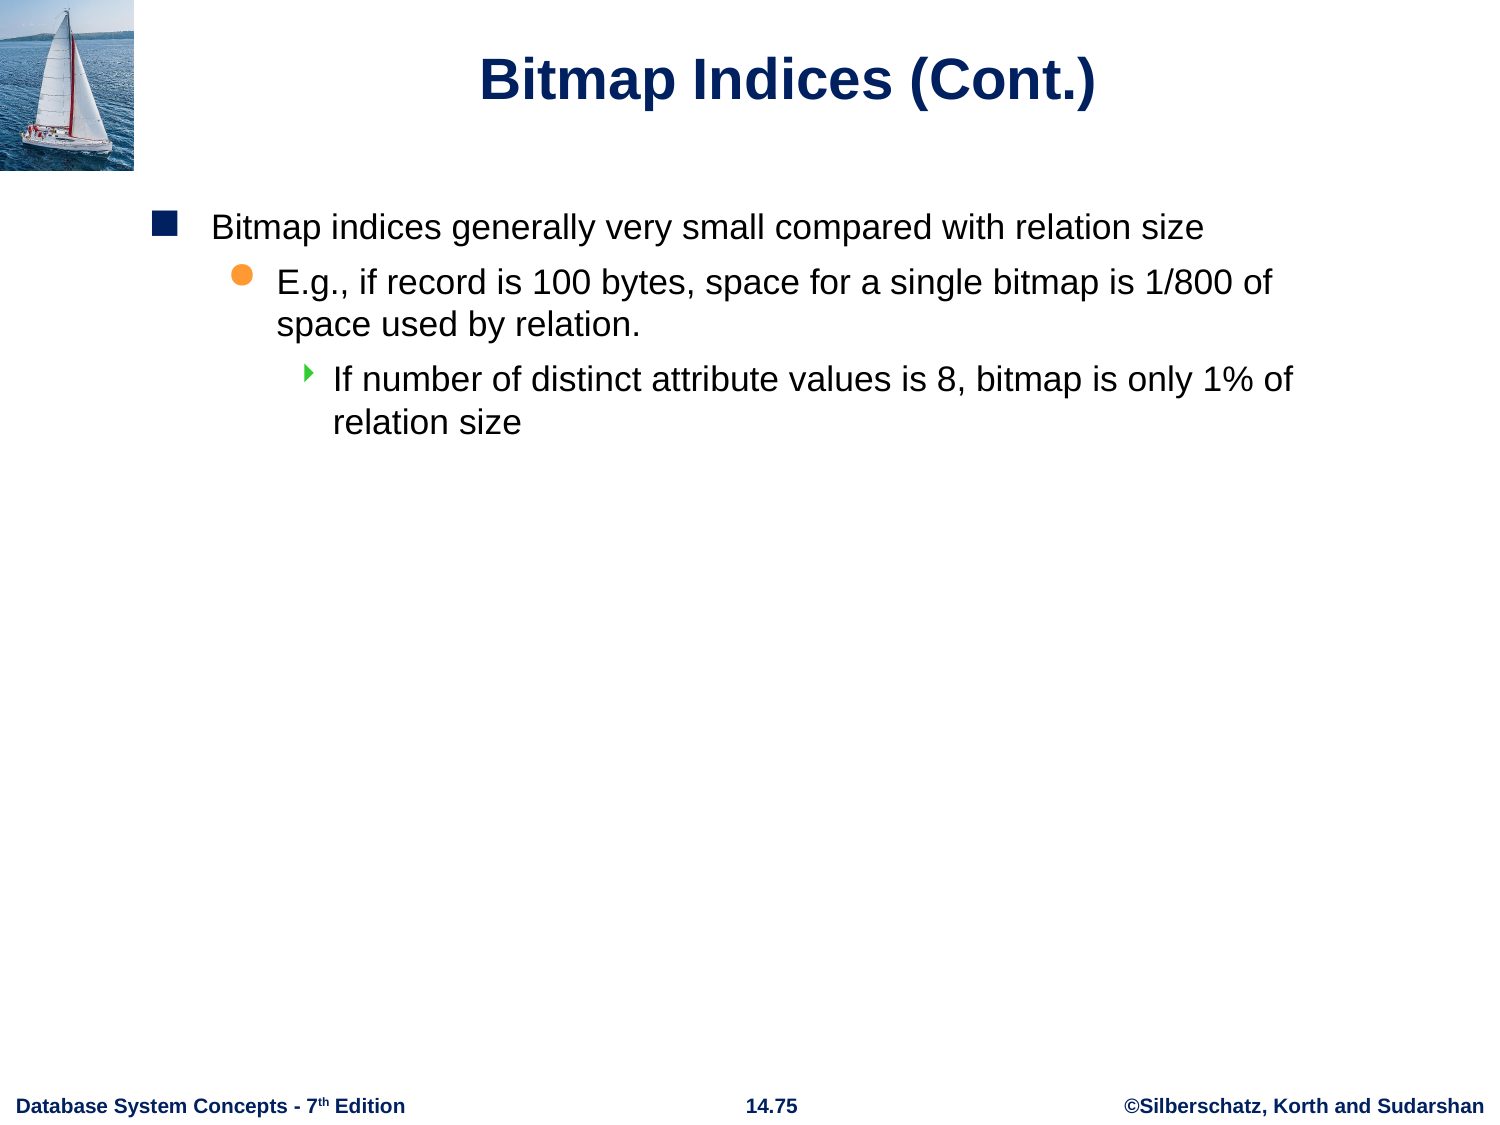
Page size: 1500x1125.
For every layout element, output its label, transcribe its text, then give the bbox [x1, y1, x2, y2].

title Bitmap Indices (Cont.) [125, 18, 1452, 120]
list Bitmap indices generally very small compared with relation size E.g., if record is 100 bytes, space for a single bitmap is 1/800 of space used by relation. If number of distinct attribute values is 8, bitmap is only 1% of relation size [139, 196, 1372, 987]
picture [0, 0, 134, 171]
